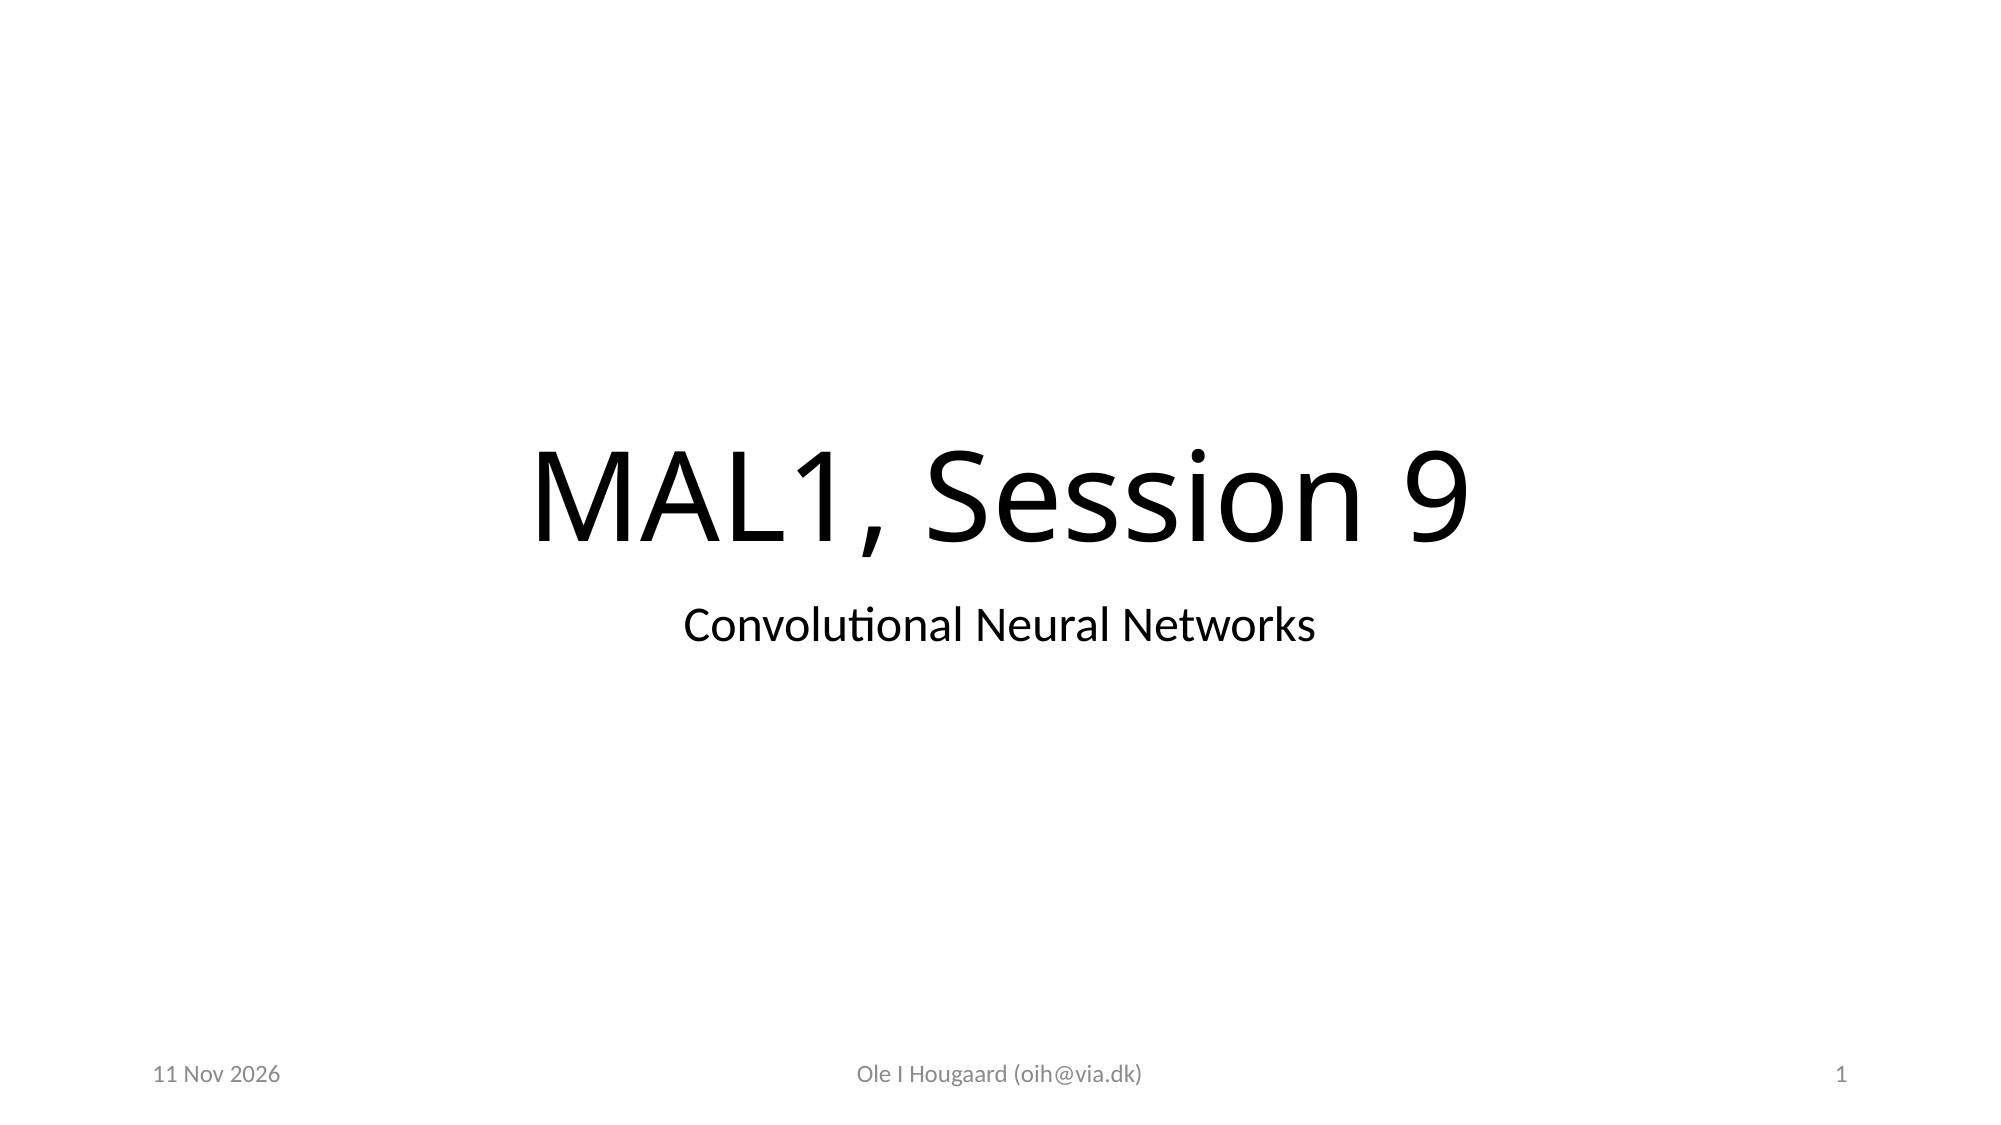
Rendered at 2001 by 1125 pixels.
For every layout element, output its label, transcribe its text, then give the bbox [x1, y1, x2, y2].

title MAL1, Session 9 [249, 184, 1750, 576]
footer Ole I Hougaard (oih@via.dk) [662, 1042, 1338, 1103]
slide_number 1 [1412, 1042, 1863, 1103]
subtitle Convolutional Neural Networks [249, 590, 1750, 863]
slide_number 28-Oct-23 [137, 1042, 588, 1103]
